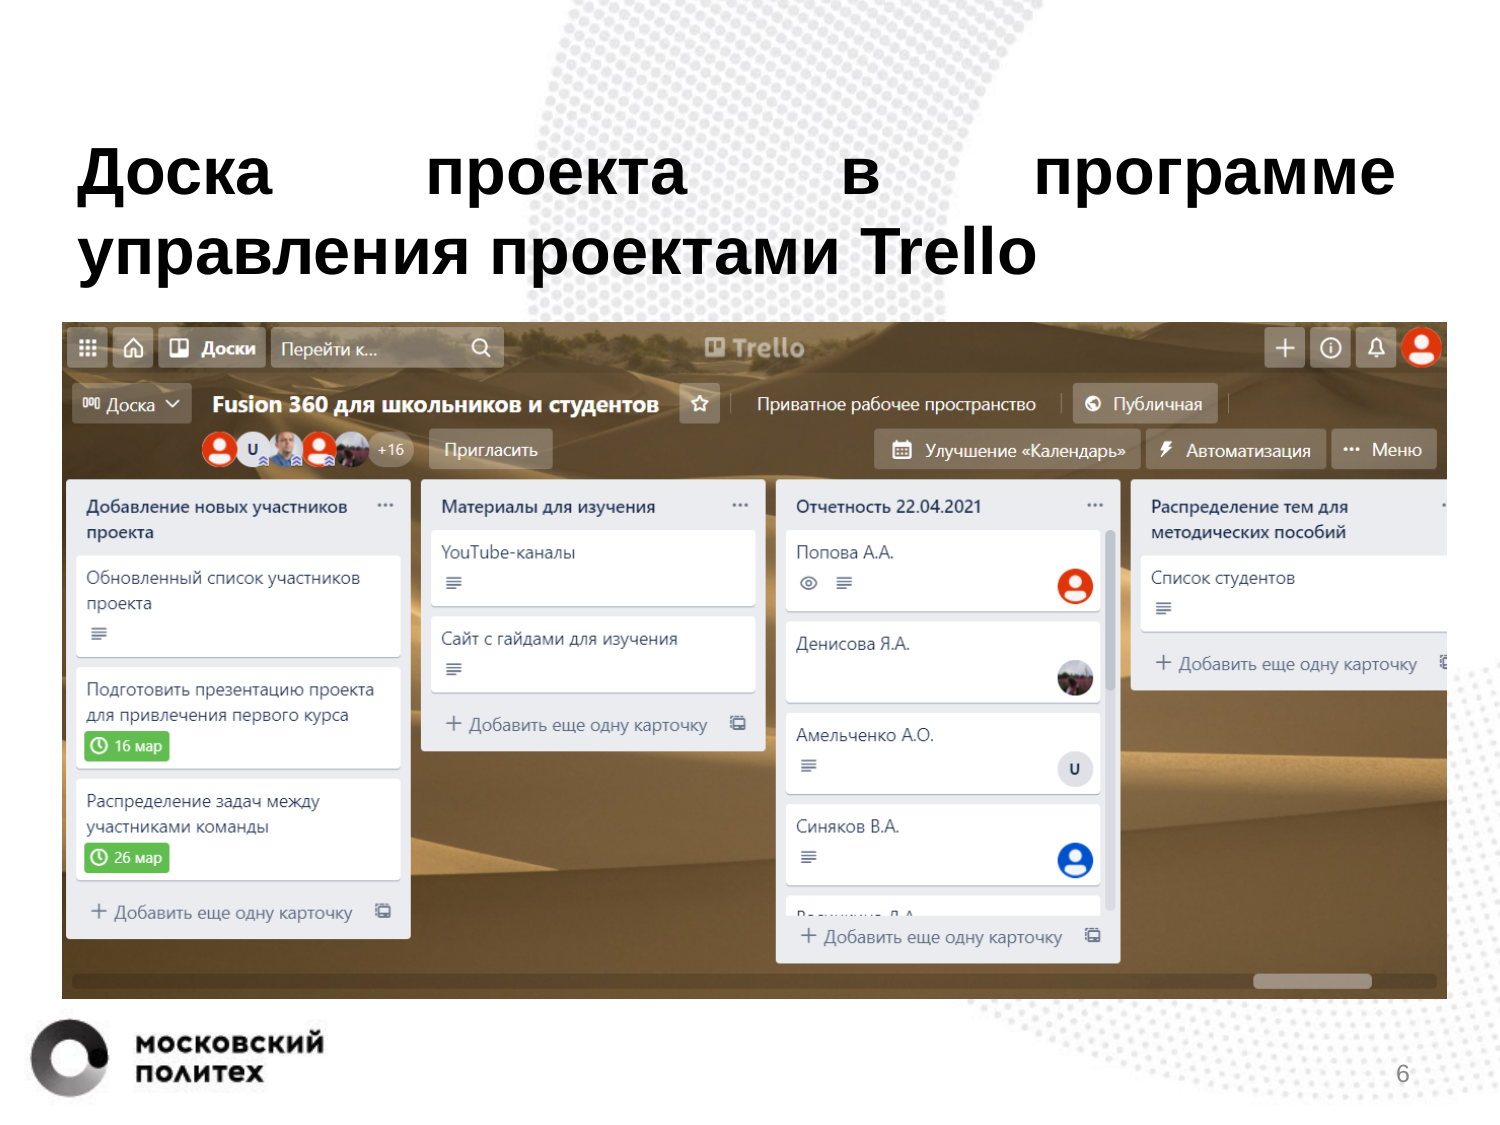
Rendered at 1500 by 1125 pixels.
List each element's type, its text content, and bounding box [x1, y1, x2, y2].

slide_number 6 [1074, 1042, 1425, 1103]
picture [0, 0, 1500, 1125]
list Доска проекта в программе управления проектами Trello [62, 120, 1413, 279]
